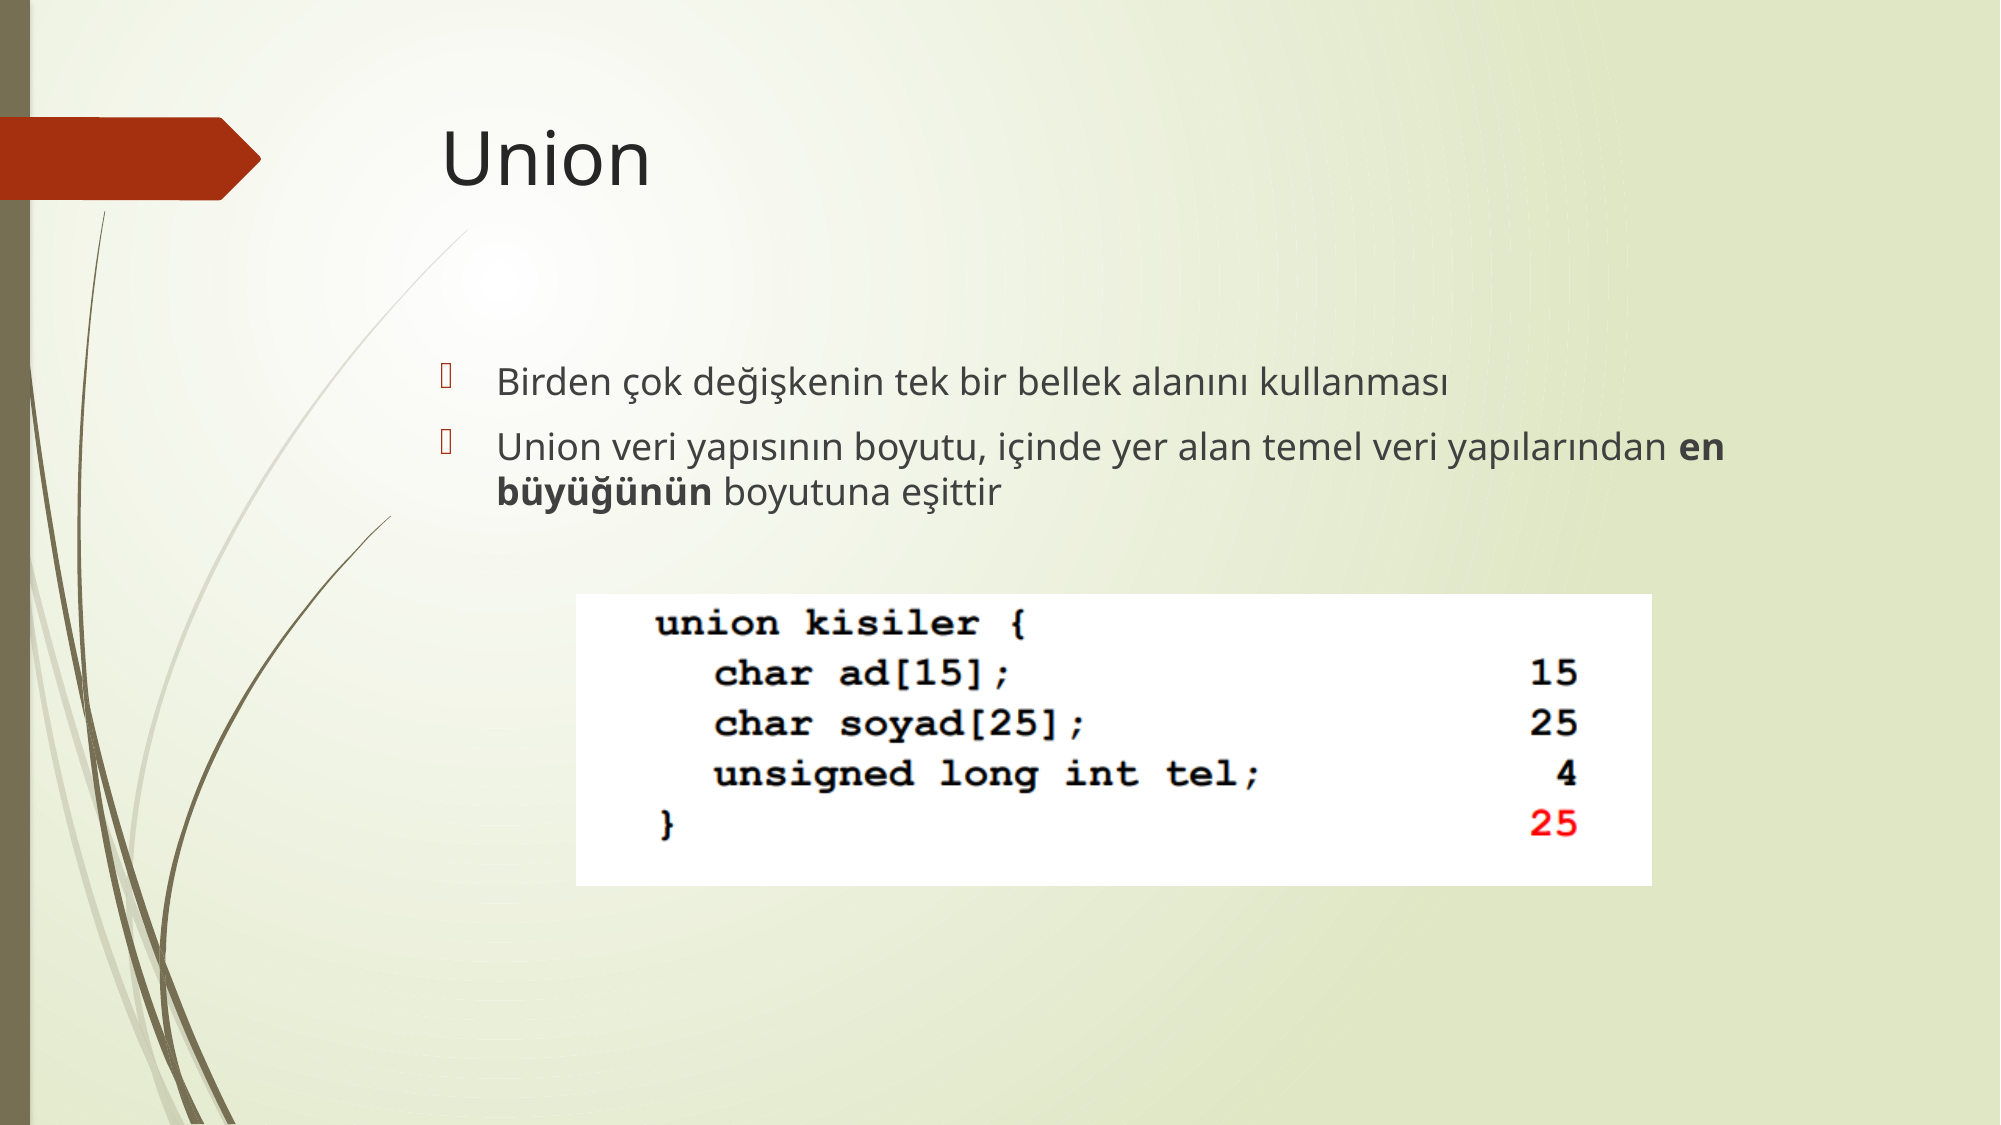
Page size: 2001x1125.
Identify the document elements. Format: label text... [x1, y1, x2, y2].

title Union [425, 102, 1888, 313]
list Birden çok değişkenin tek bir bellek alanını kullanması Union veri yapısının boyutu, içinde yer alan temel veri yapılarından en büyüğünün boyutuna eşittir [424, 350, 1888, 970]
picture [576, 594, 1652, 886]
